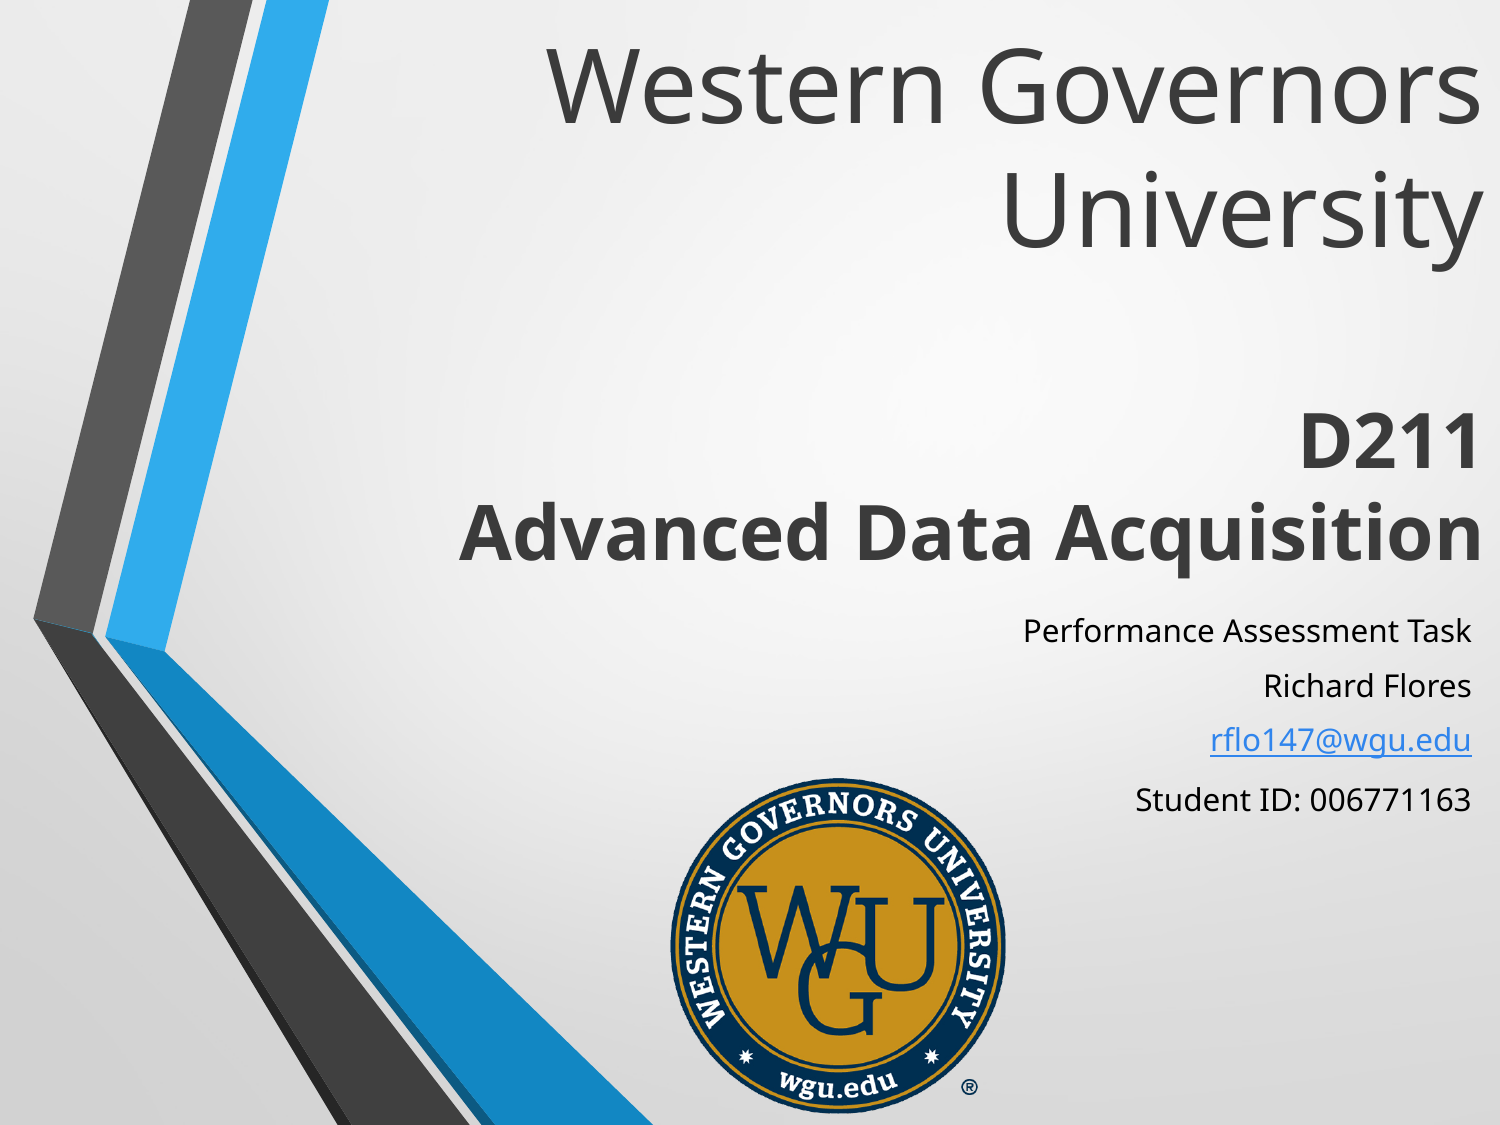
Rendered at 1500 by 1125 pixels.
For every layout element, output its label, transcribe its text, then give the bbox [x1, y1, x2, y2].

subtitle Performance Assessment Task Richard Flores rflo147@wgu.edu Student ID: 006771163 [1005, 603, 1487, 828]
title Western Governors University D211 Advanced Data Acquisition [150, 11, 1500, 584]
picture [670, 778, 1006, 1114]
